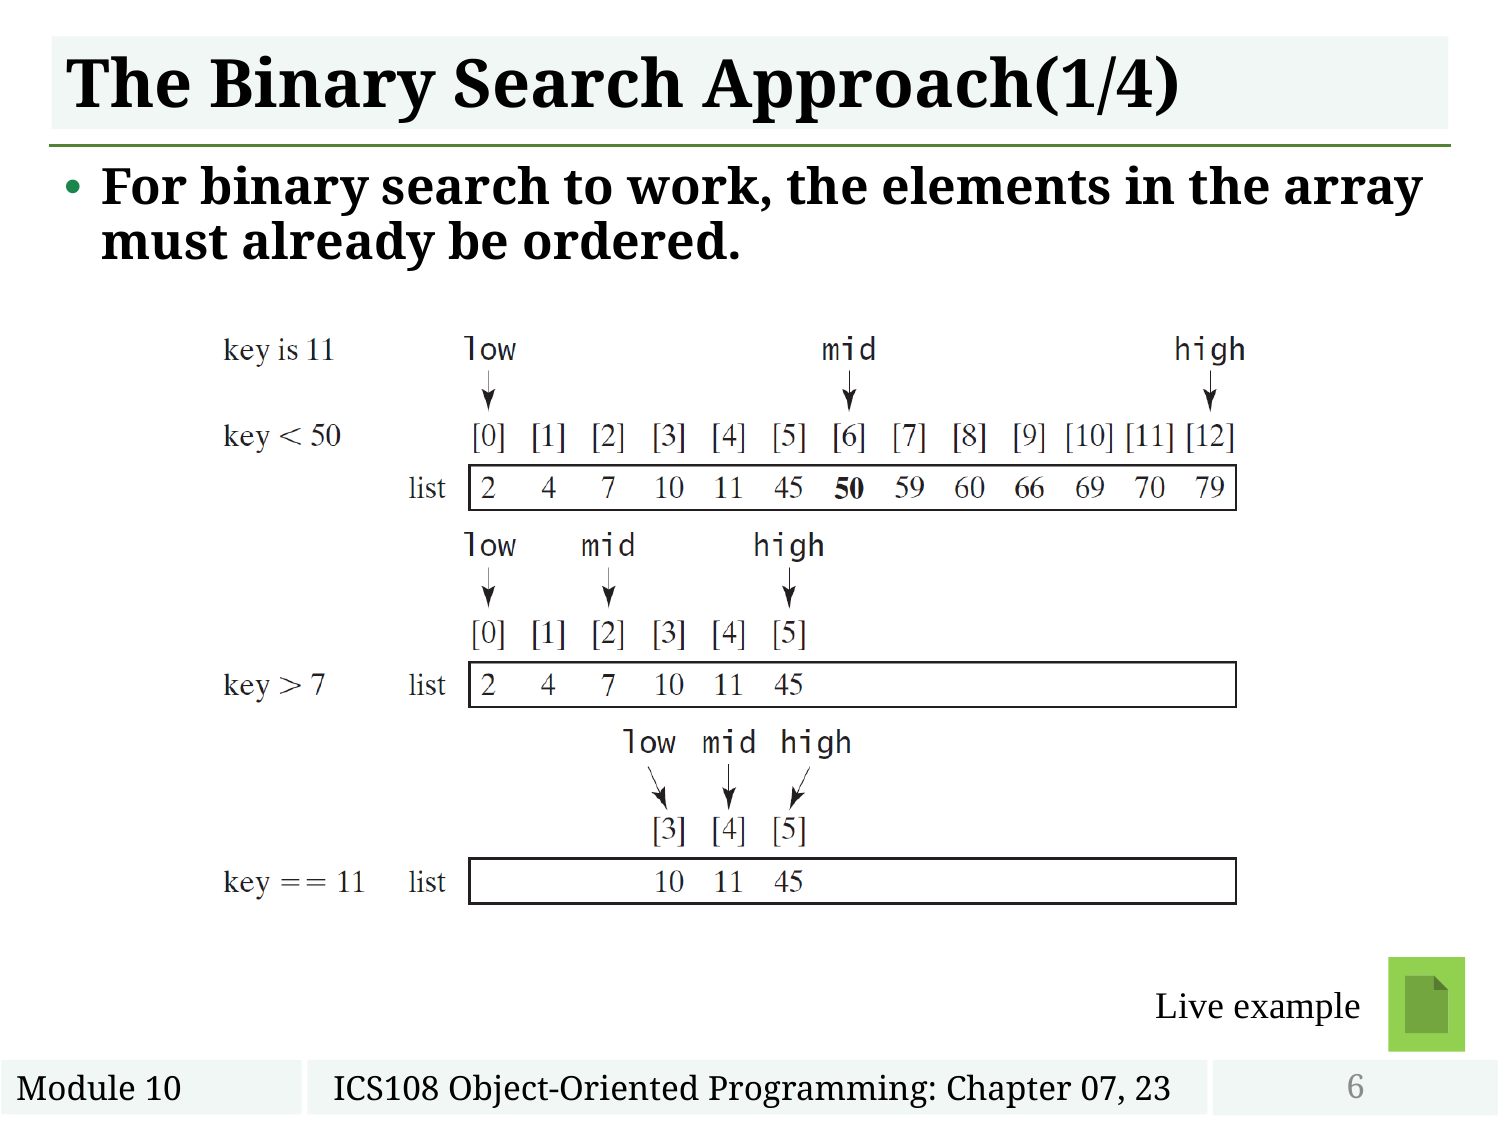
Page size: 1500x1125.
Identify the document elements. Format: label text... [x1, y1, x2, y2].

text_box Live example [1140, 973, 1377, 1034]
title The Binary Search Approach(1/4) [51, 36, 1449, 130]
slide_number 6 [1212, 1059, 1498, 1116]
text_box [1388, 957, 1466, 1052]
list For binary search to work, the elements in the array must already be ordered. [49, 154, 1451, 1044]
picture [216, 327, 1259, 914]
